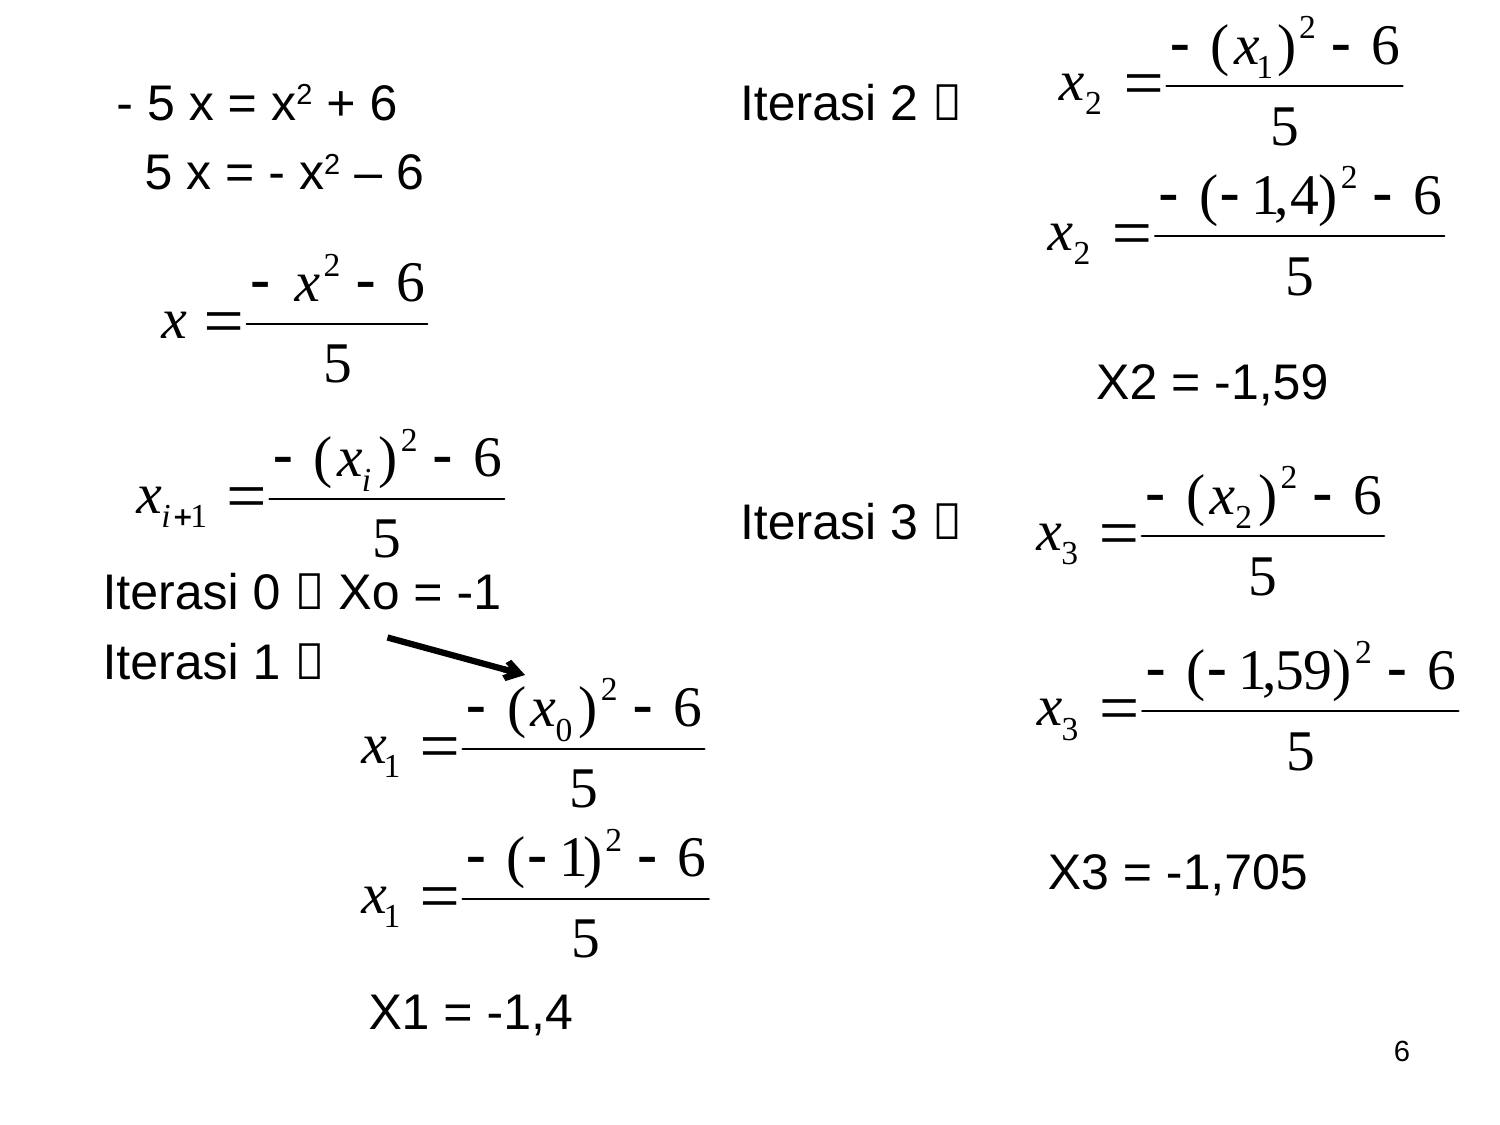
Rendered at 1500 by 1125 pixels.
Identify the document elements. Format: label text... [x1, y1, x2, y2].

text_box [349, 812, 720, 971]
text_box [1025, 624, 1472, 784]
list Iterasi 2  X2 = -1,59 Iterasi 3  X3 = -1,705 [724, 62, 1389, 993]
list - 5 x = x2 + 6 5 x = - x2 – 6 Iterasi 0  Xo = -1 Iterasi 1  X1 = -1,4 [87, 62, 751, 1076]
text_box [349, 662, 715, 821]
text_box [387, 637, 526, 676]
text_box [124, 412, 518, 571]
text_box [1047, 0, 1417, 148]
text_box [149, 237, 438, 396]
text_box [1024, 449, 1395, 609]
slide_number 6 [1074, 1024, 1426, 1103]
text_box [1035, 149, 1458, 309]
